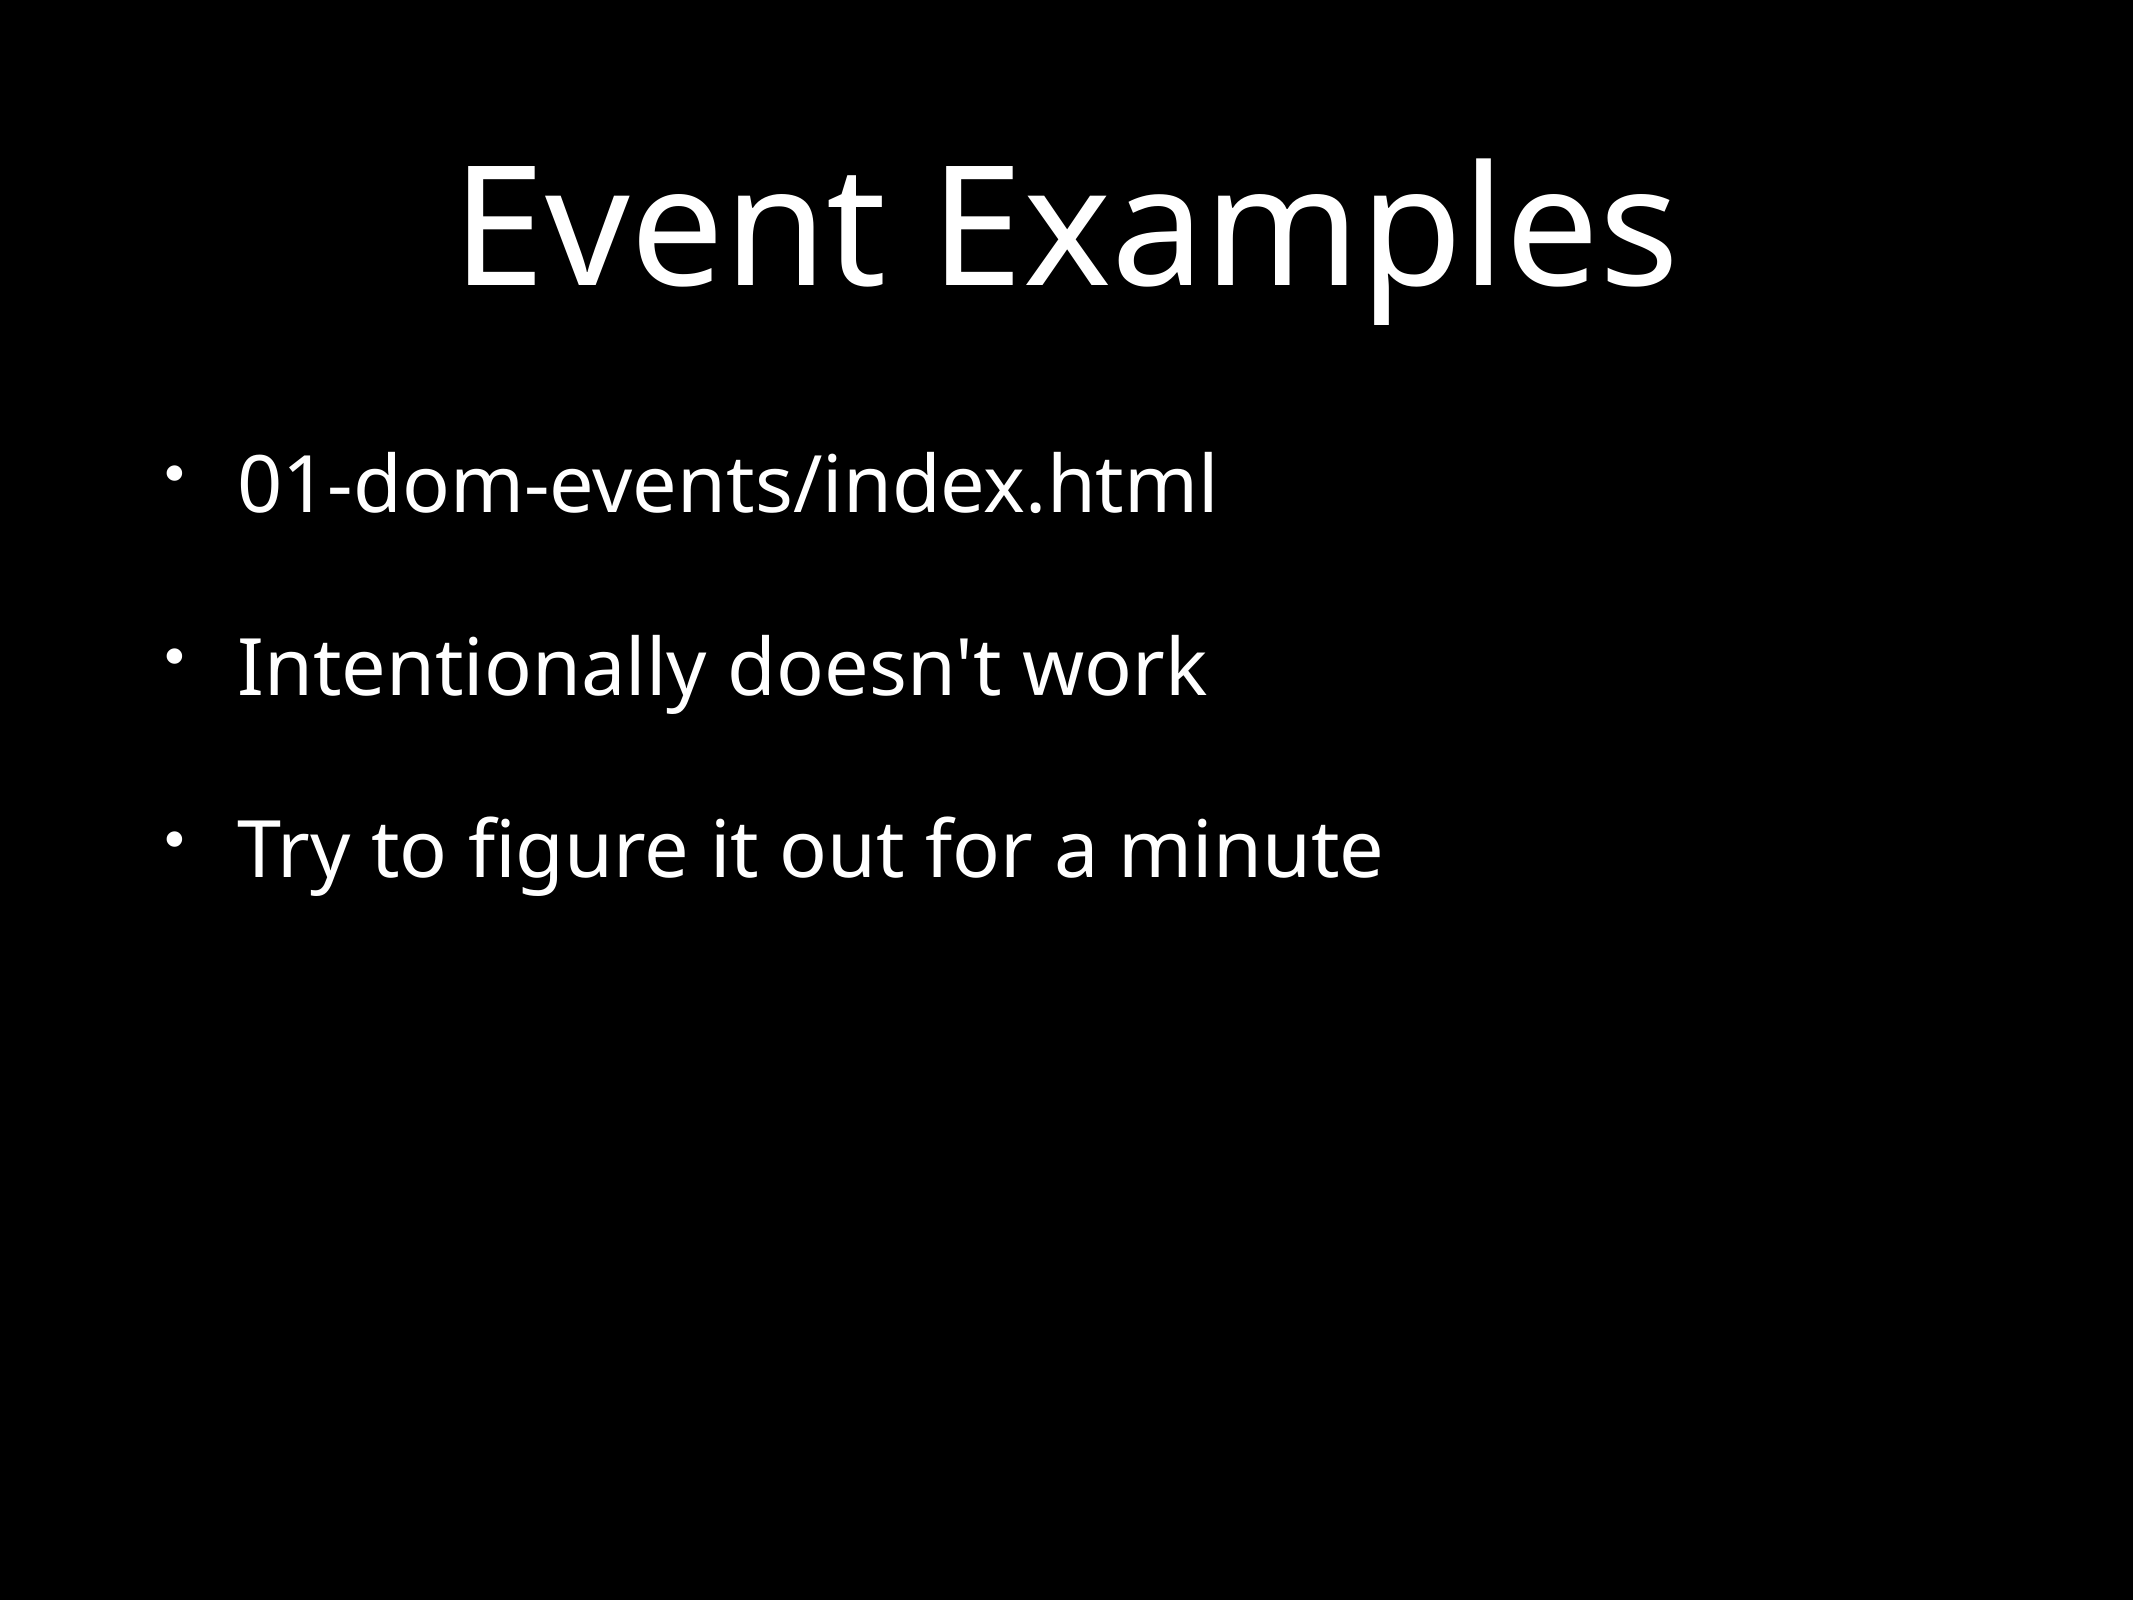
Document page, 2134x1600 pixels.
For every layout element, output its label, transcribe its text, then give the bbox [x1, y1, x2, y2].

list 01-dom-events/index.html Intentionally doesn't work Try to figure it out for a minute [155, 424, 1978, 1457]
title Event Examples [155, 41, 1978, 397]
